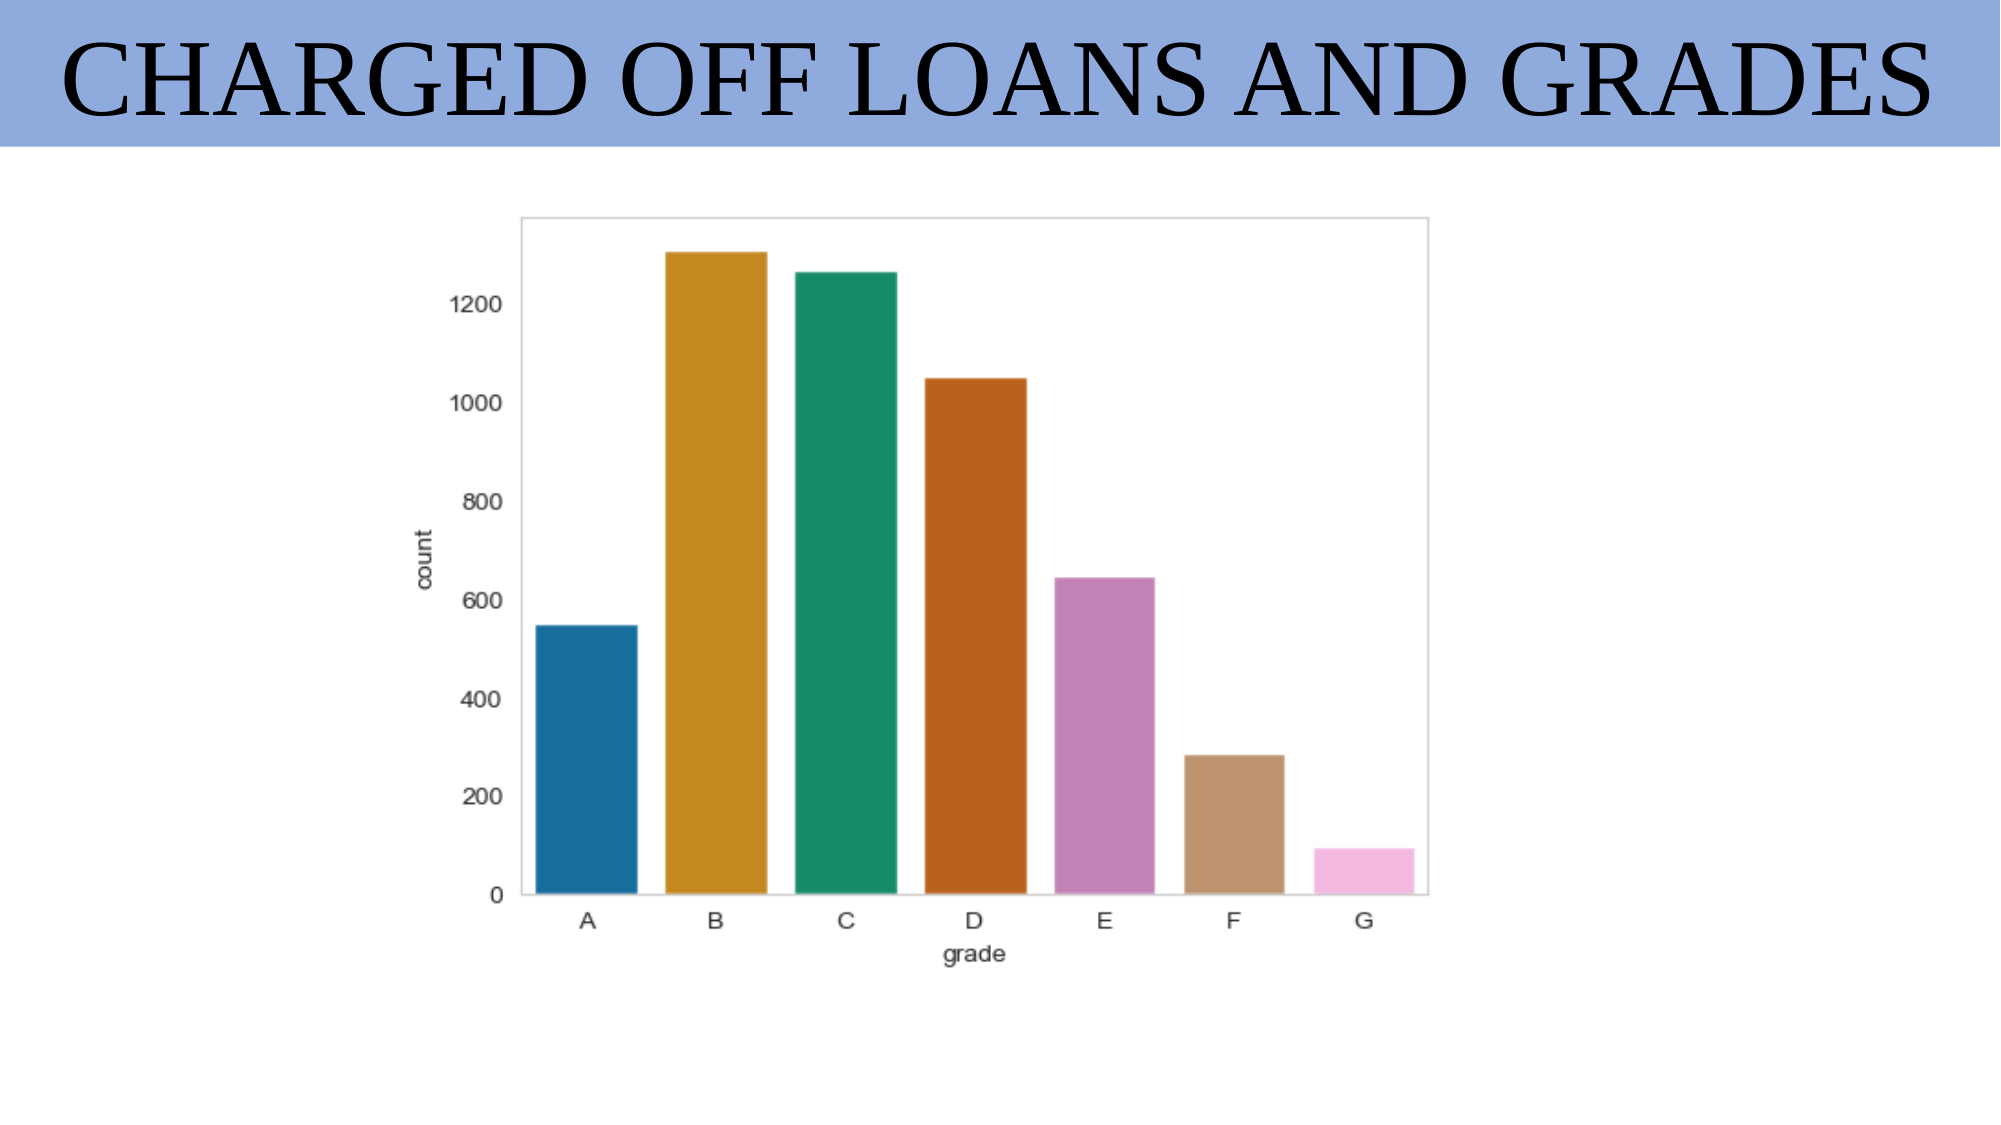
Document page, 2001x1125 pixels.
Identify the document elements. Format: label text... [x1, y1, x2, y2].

title CHARGED OFF LOANS AND GRADES [0, 0, 2000, 147]
picture [397, 201, 1446, 984]
